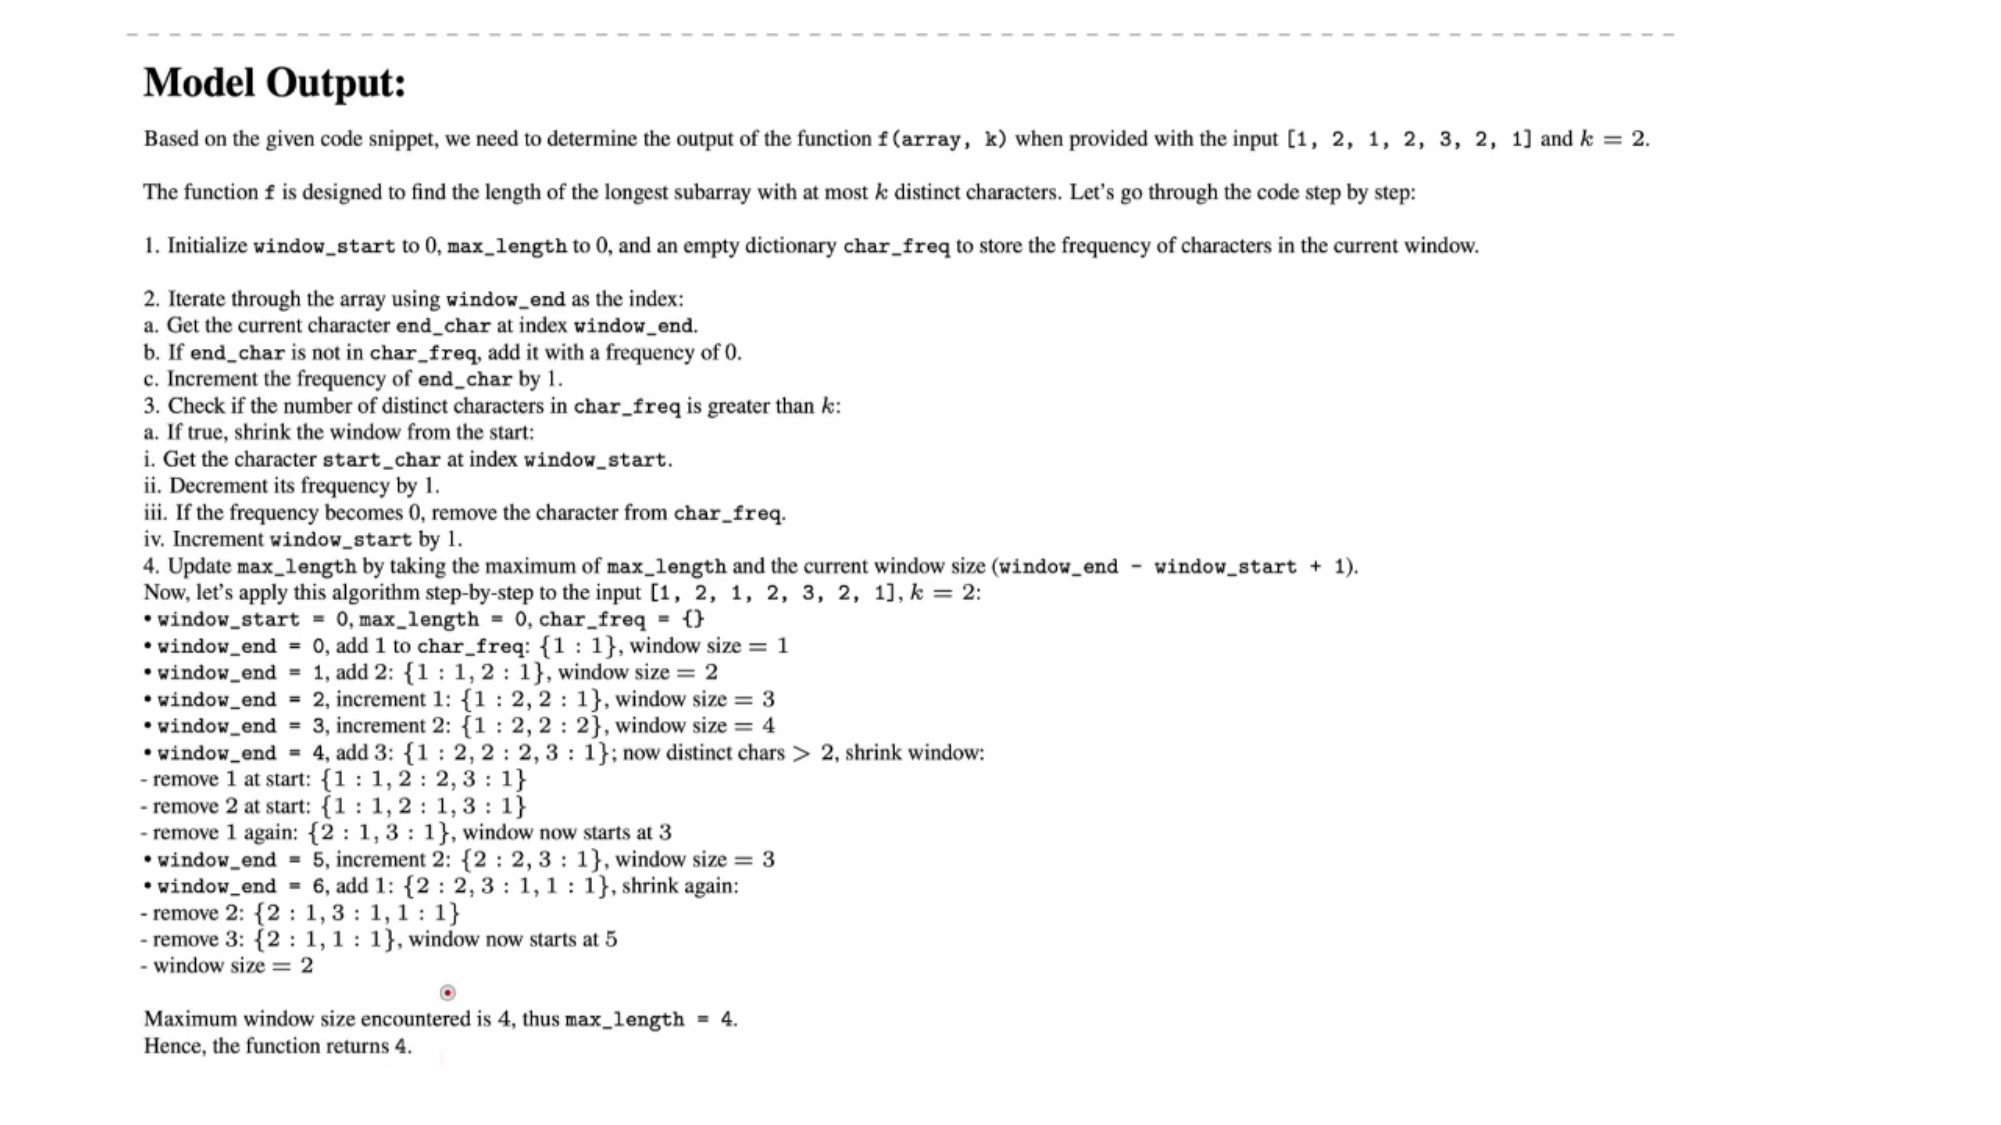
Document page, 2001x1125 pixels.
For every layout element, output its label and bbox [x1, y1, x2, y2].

picture [119, 32, 1681, 1066]
